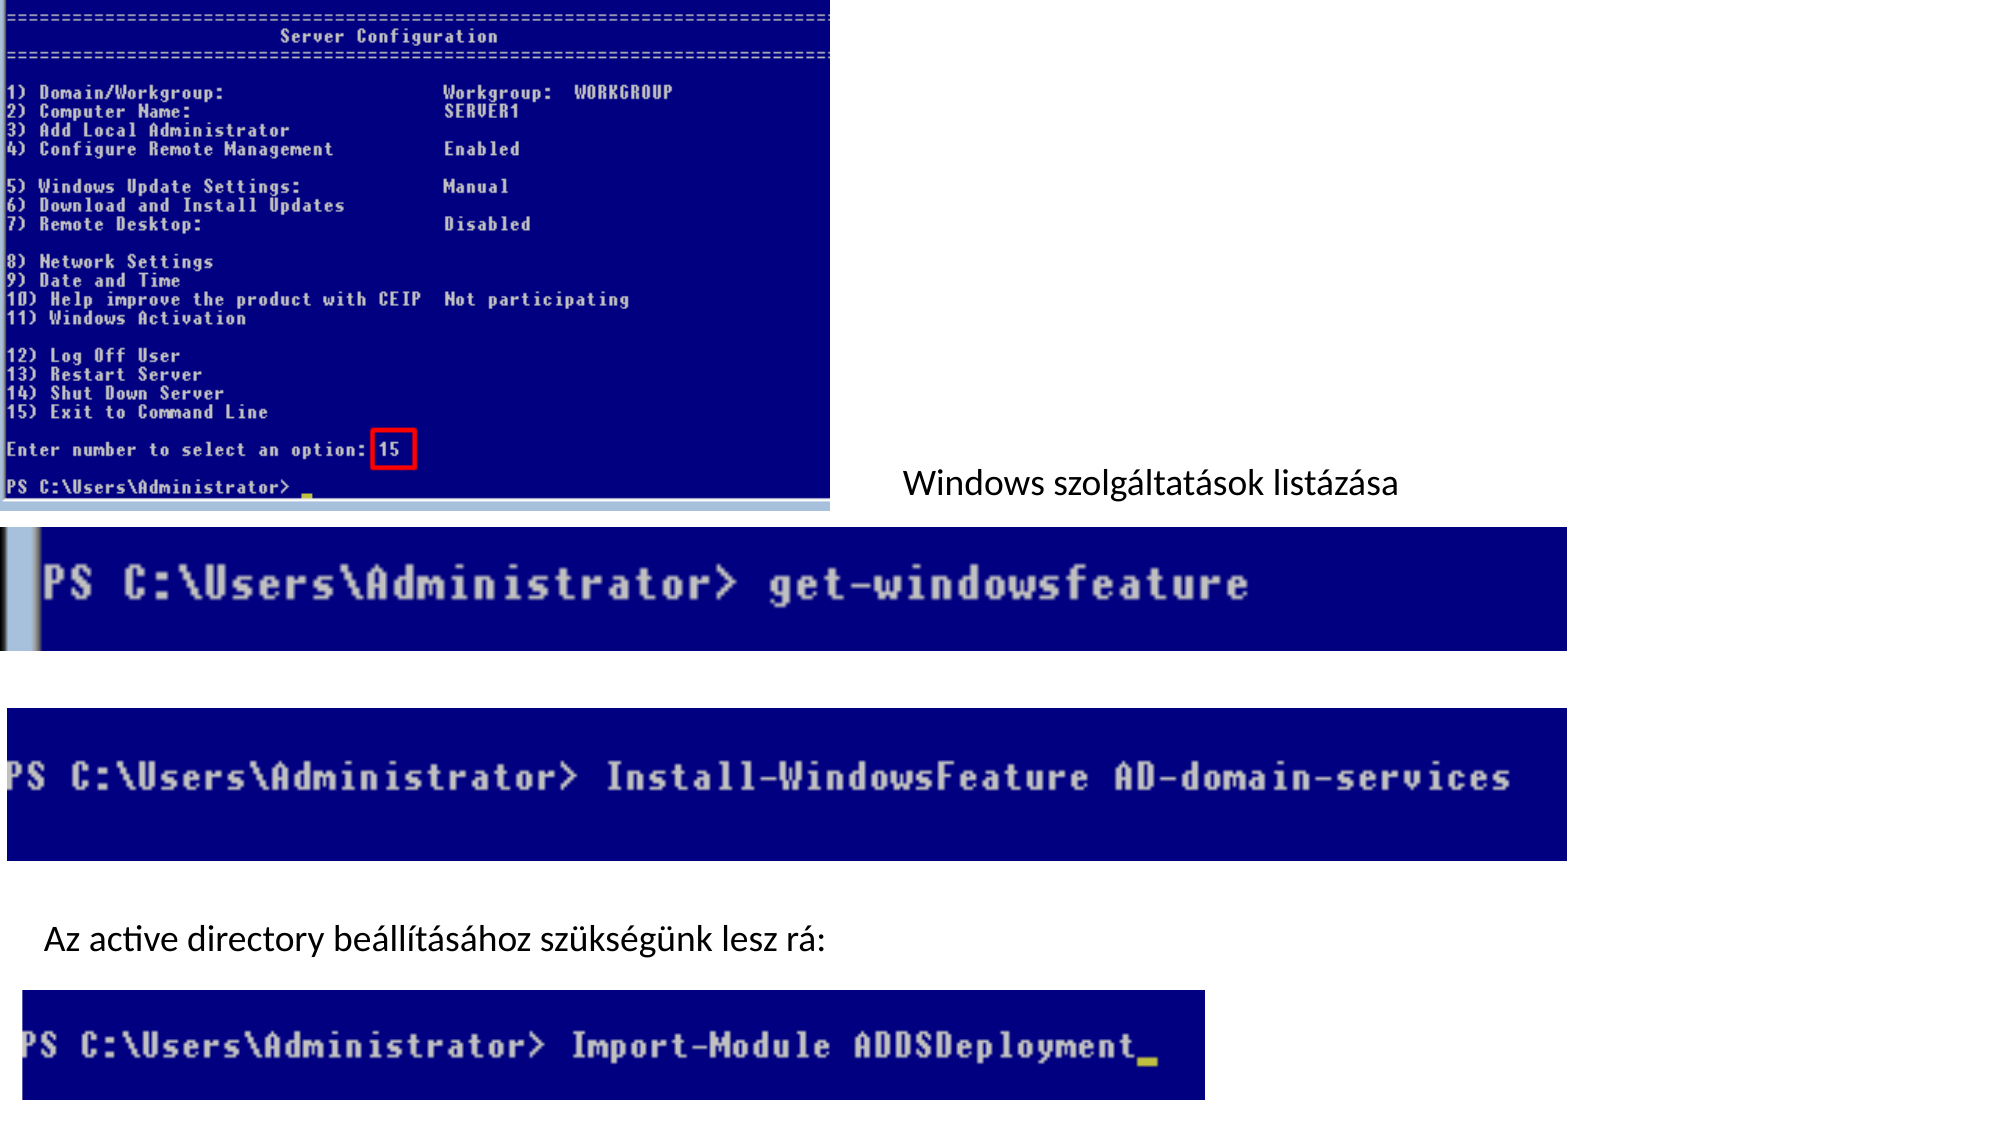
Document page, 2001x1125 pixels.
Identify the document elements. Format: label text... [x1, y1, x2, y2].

picture [0, 527, 1567, 651]
text_box Az active directory beállításához szükségünk lesz rá: [29, 906, 918, 967]
picture [22, 990, 1205, 1100]
text_box Windows szolgáltatások listázása [888, 450, 1442, 511]
picture [7, 708, 1567, 861]
picture [0, 0, 830, 511]
